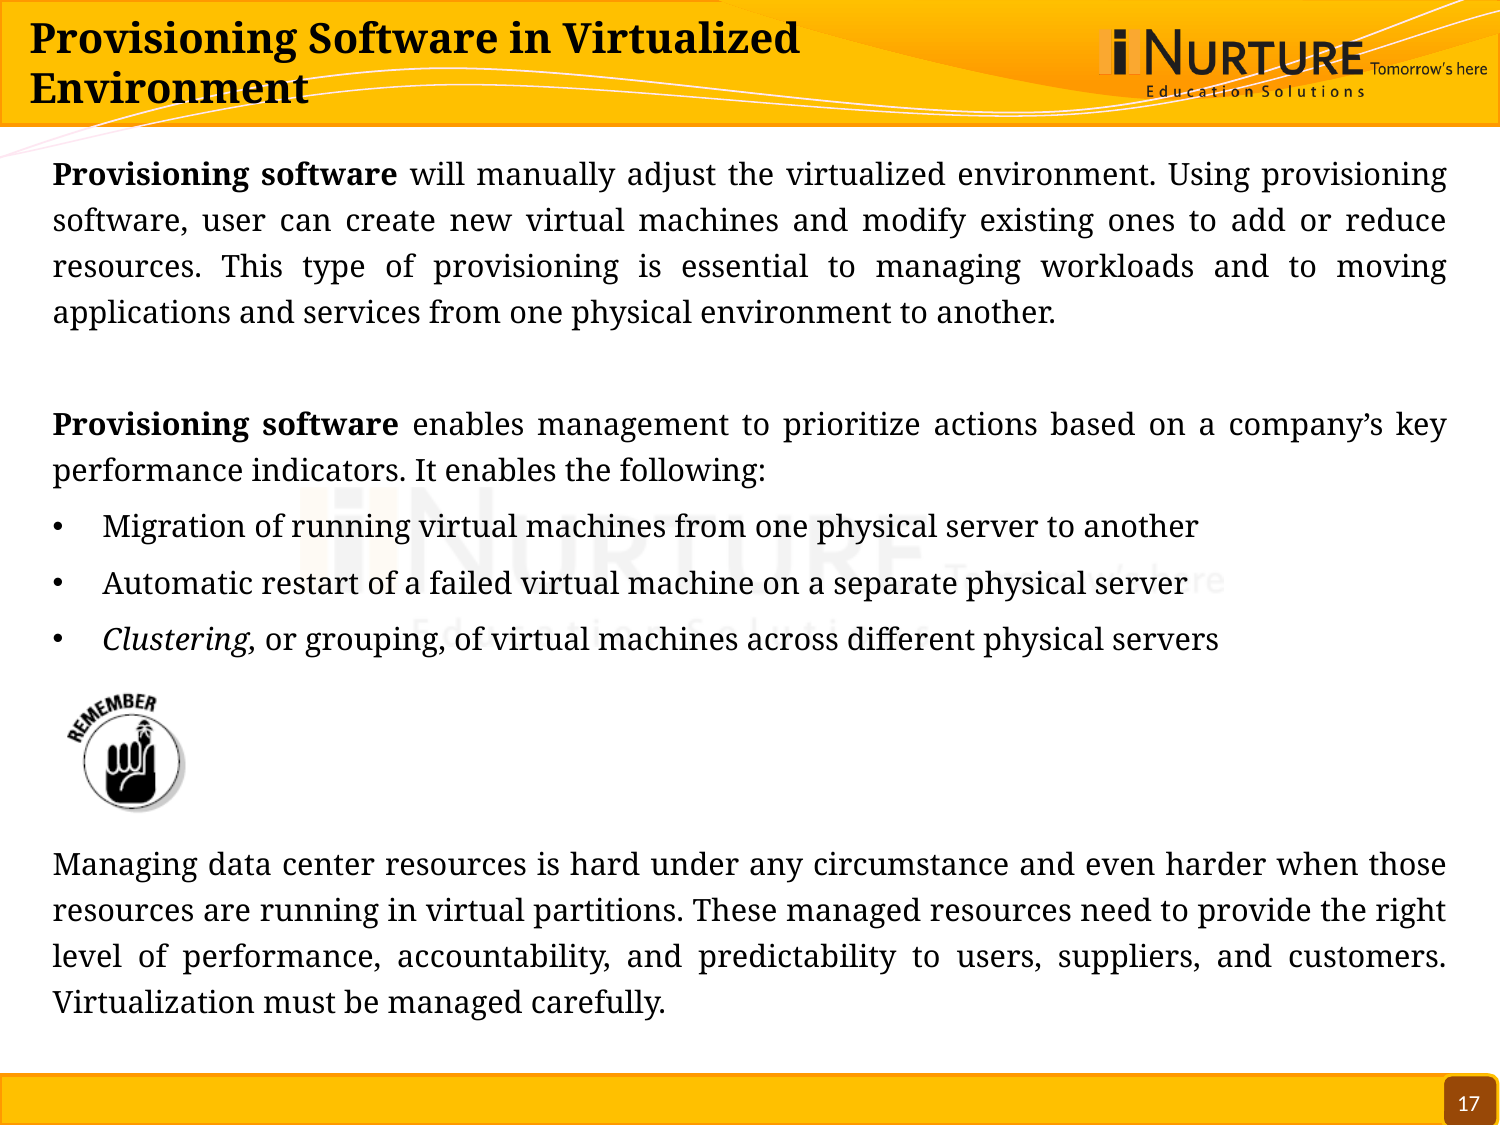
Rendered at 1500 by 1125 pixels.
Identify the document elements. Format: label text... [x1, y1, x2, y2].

picture [1100, 29, 1487, 97]
picture [62, 674, 197, 823]
title Provisioning Software in Virtualized Environment [14, 0, 1100, 125]
list Provisioning software will manually adjust the virtualized environment. Using provisioning software, user can create new virtual machines and modify existing ones to add or reduce resources. This type of provisioning is essential to managing workloads and to moving applications and services from one physical environment to another. Provisioning software enables management to prioritize actions based on a company’s key performance indicators. It enables the following: Migration of running virtual machines from one physical server to another Automatic restart of a failed virtual machine on a separate physical server Clustering, or grouping, of virtual machines across different physical servers Managing data center resources is hard under any circumstance and even harder when those resources are running in virtual partitions. These managed resources need to provide the right level of performance, accountability, and predictability to users, suppliers, and customers. Virtualization must be managed carefully. [37, 137, 1463, 1038]
slide_number 17 [1438, 1078, 1499, 1125]
